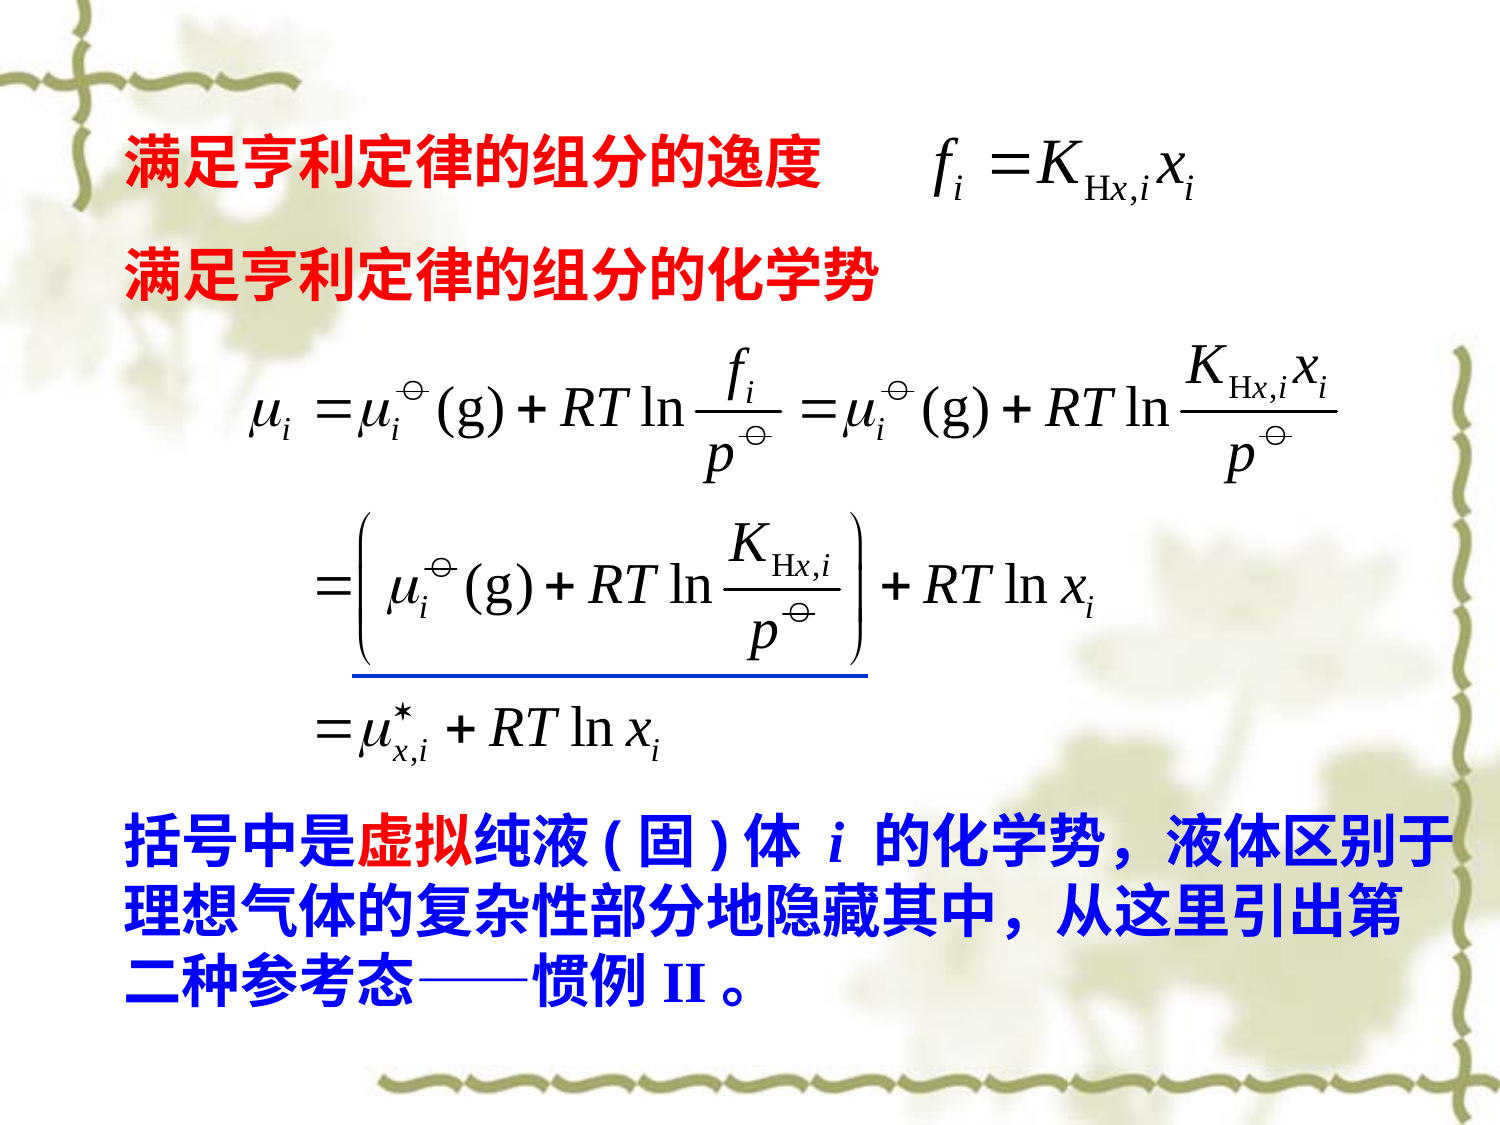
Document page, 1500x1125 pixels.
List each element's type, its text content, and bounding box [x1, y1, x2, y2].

text_box 满足亨利定律的组分的逸度 [109, 117, 912, 203]
text_box 括号中是虚拟纯液(固)体 i 的化学势，液体区别于理想气体的复杂性部分地隐藏其中，从这里引出第二种参考态——惯例II。 [109, 796, 1478, 1022]
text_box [237, 329, 1350, 778]
text_box 满足亨利定律的组分的化学势 [109, 230, 984, 315]
picture [0, 0, 1500, 1125]
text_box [911, 118, 1207, 222]
